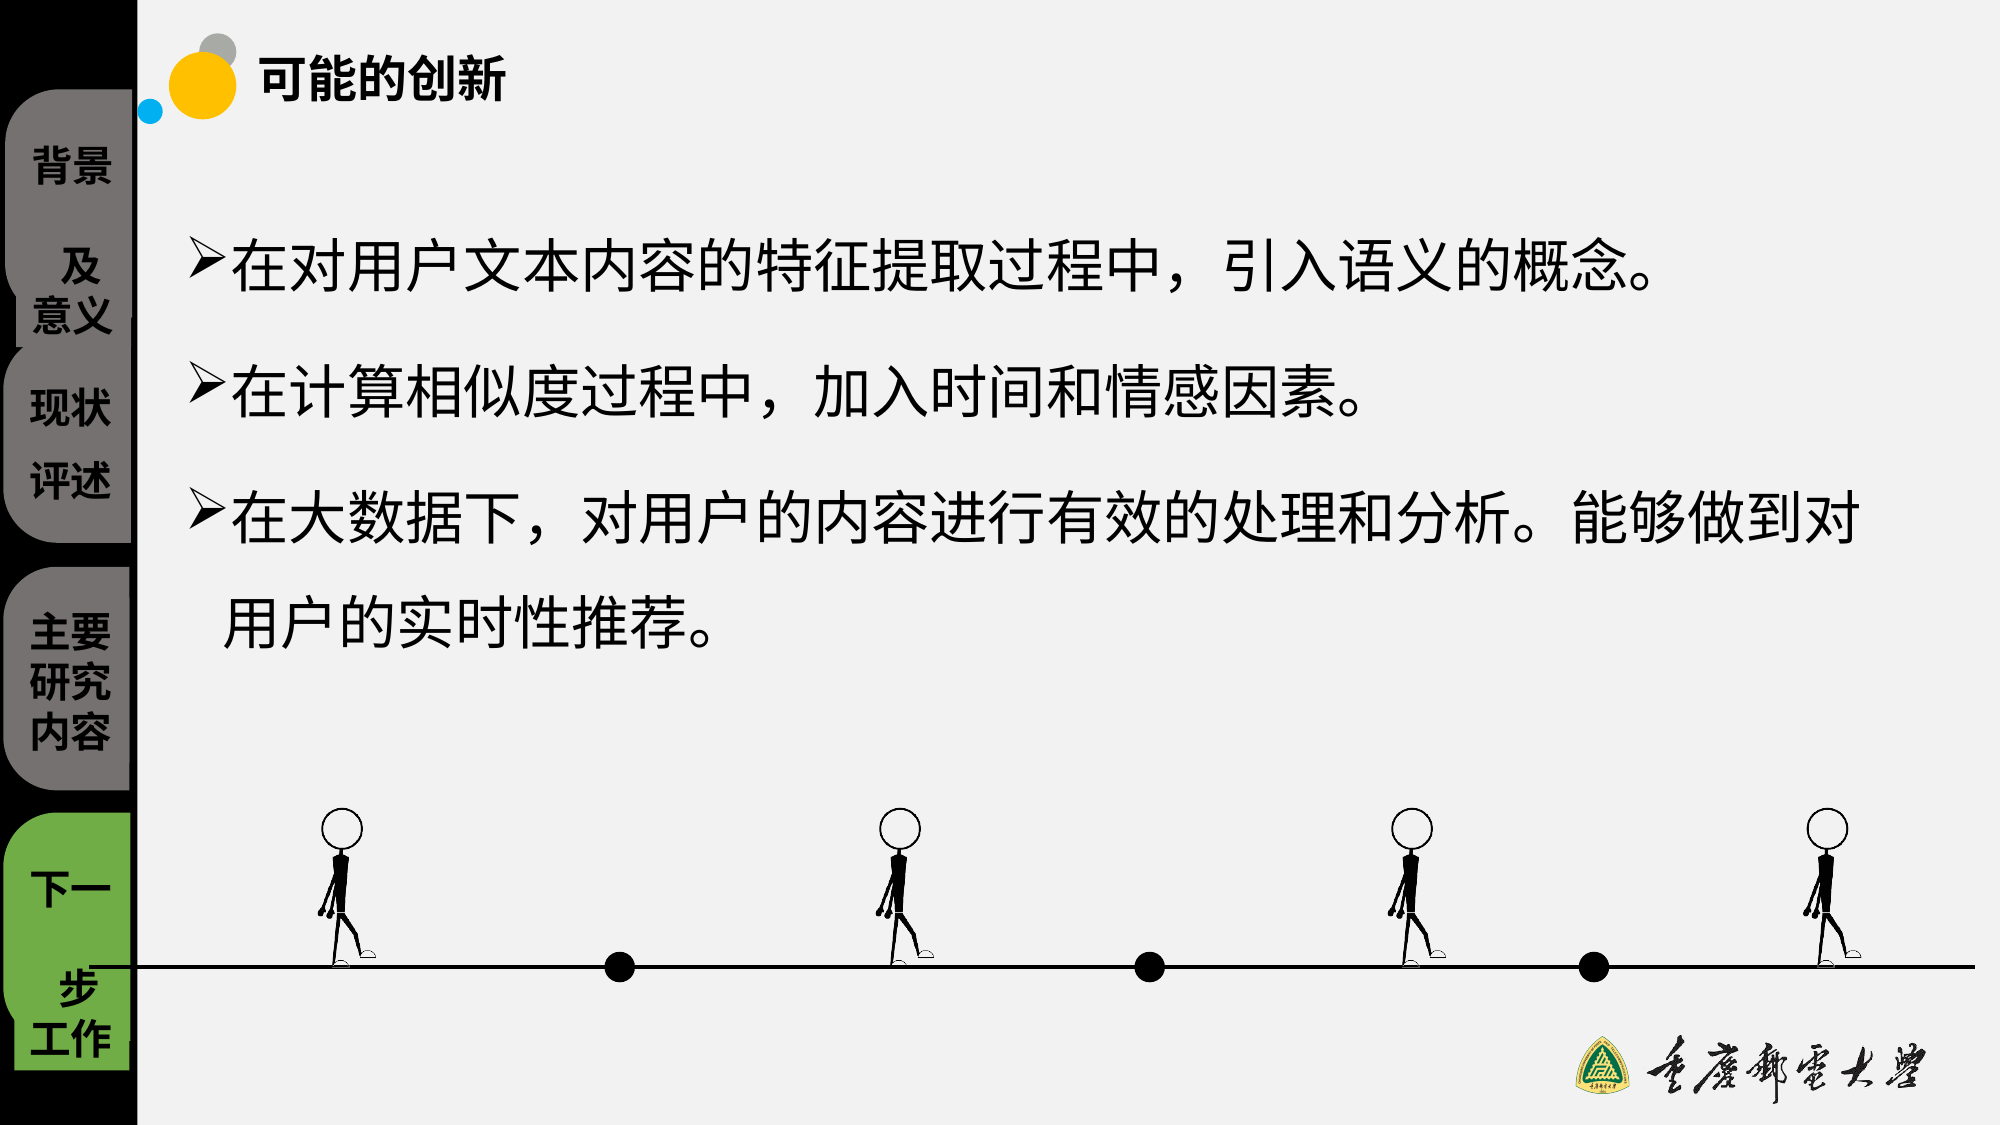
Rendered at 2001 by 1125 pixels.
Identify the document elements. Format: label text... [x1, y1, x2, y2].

title 可能的创新 [242, 41, 936, 121]
picture [312, 805, 382, 968]
picture [1382, 805, 1452, 968]
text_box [89, 952, 1975, 982]
picture [1798, 805, 1868, 968]
list 在对用户文本内容的特征提取过程中，引入语义的概念。 在计算相似度过程中，加入时间和情感因素。 在大数据下，对用户的内容进行有效的处理和分析。能够做到对用户的实时性推荐。 [169, 186, 1895, 901]
picture [871, 805, 941, 952]
picture [1637, 1030, 1938, 1107]
